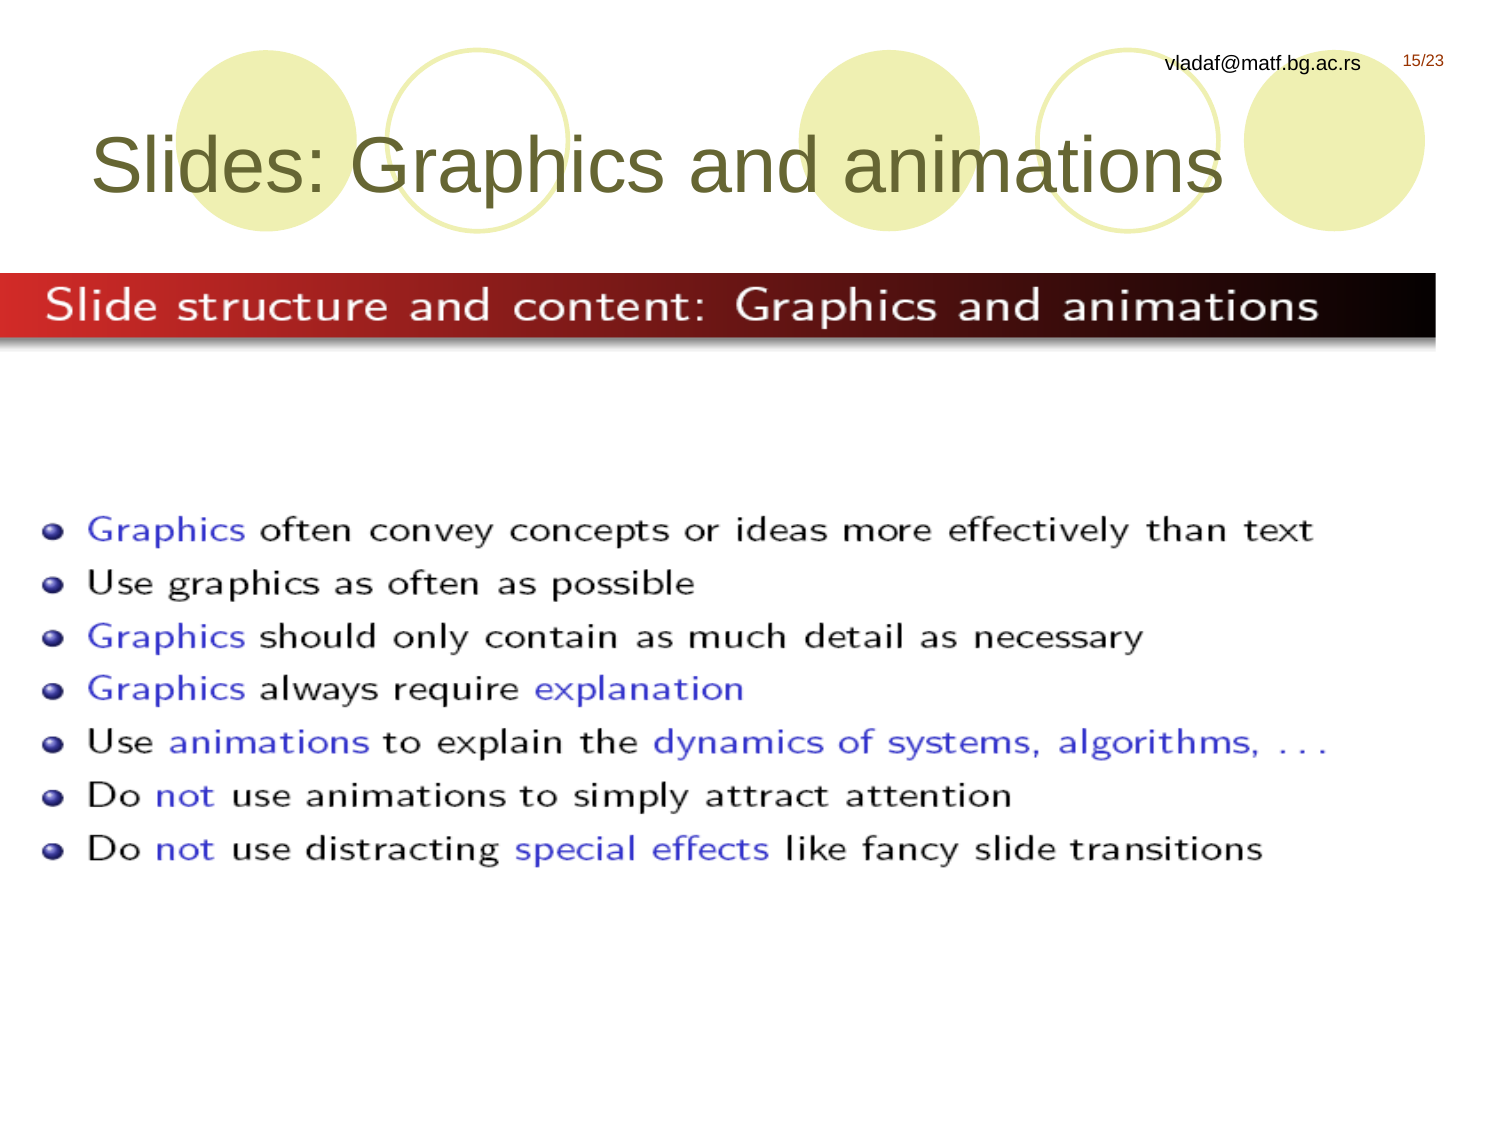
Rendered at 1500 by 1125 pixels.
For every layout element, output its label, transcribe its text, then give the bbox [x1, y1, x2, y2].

title Slides: Graphics and animations [75, 90, 1425, 233]
picture [0, 273, 1436, 1000]
